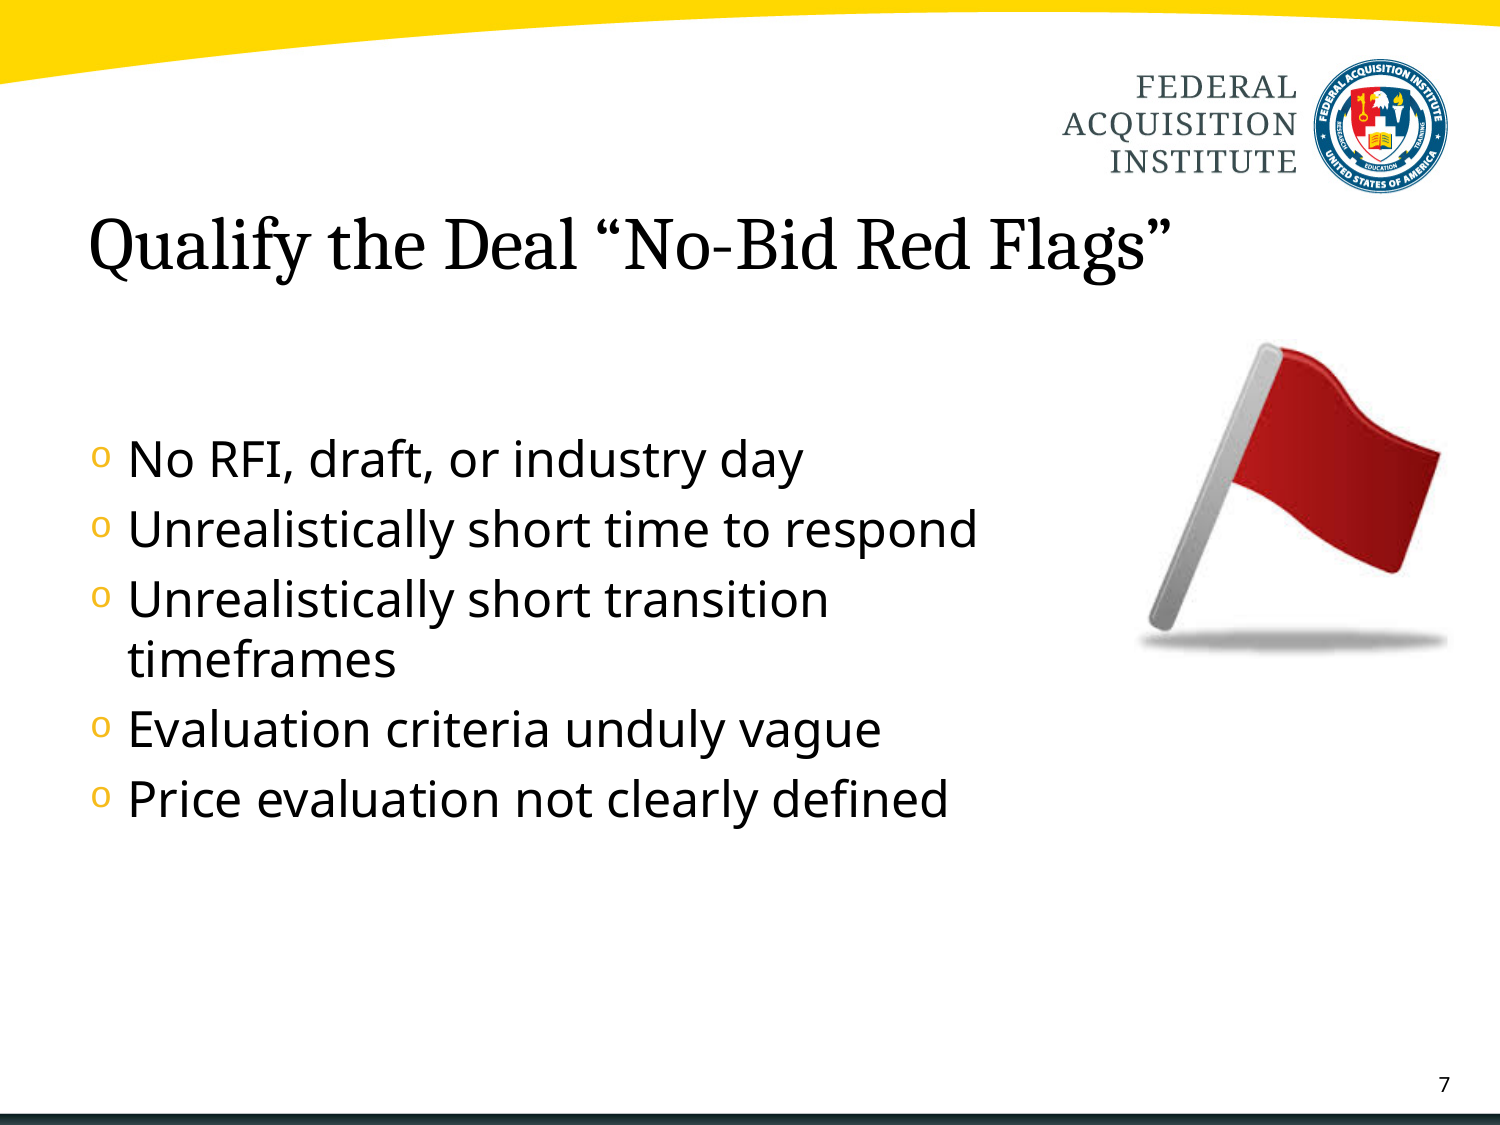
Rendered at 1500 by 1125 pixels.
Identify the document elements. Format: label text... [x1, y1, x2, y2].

picture [0, 0, 1500, 1125]
list No RFI, draft, or industry day Unrealistically short time to respond Unrealistically short transition timeframes Evaluation criteria unduly vague Price evaluation not clearly defined [75, 420, 1123, 1019]
slide_number 7 [1415, 1047, 1474, 1107]
title Qualify the Deal “No-Bid Red Flags” [75, 193, 1252, 302]
